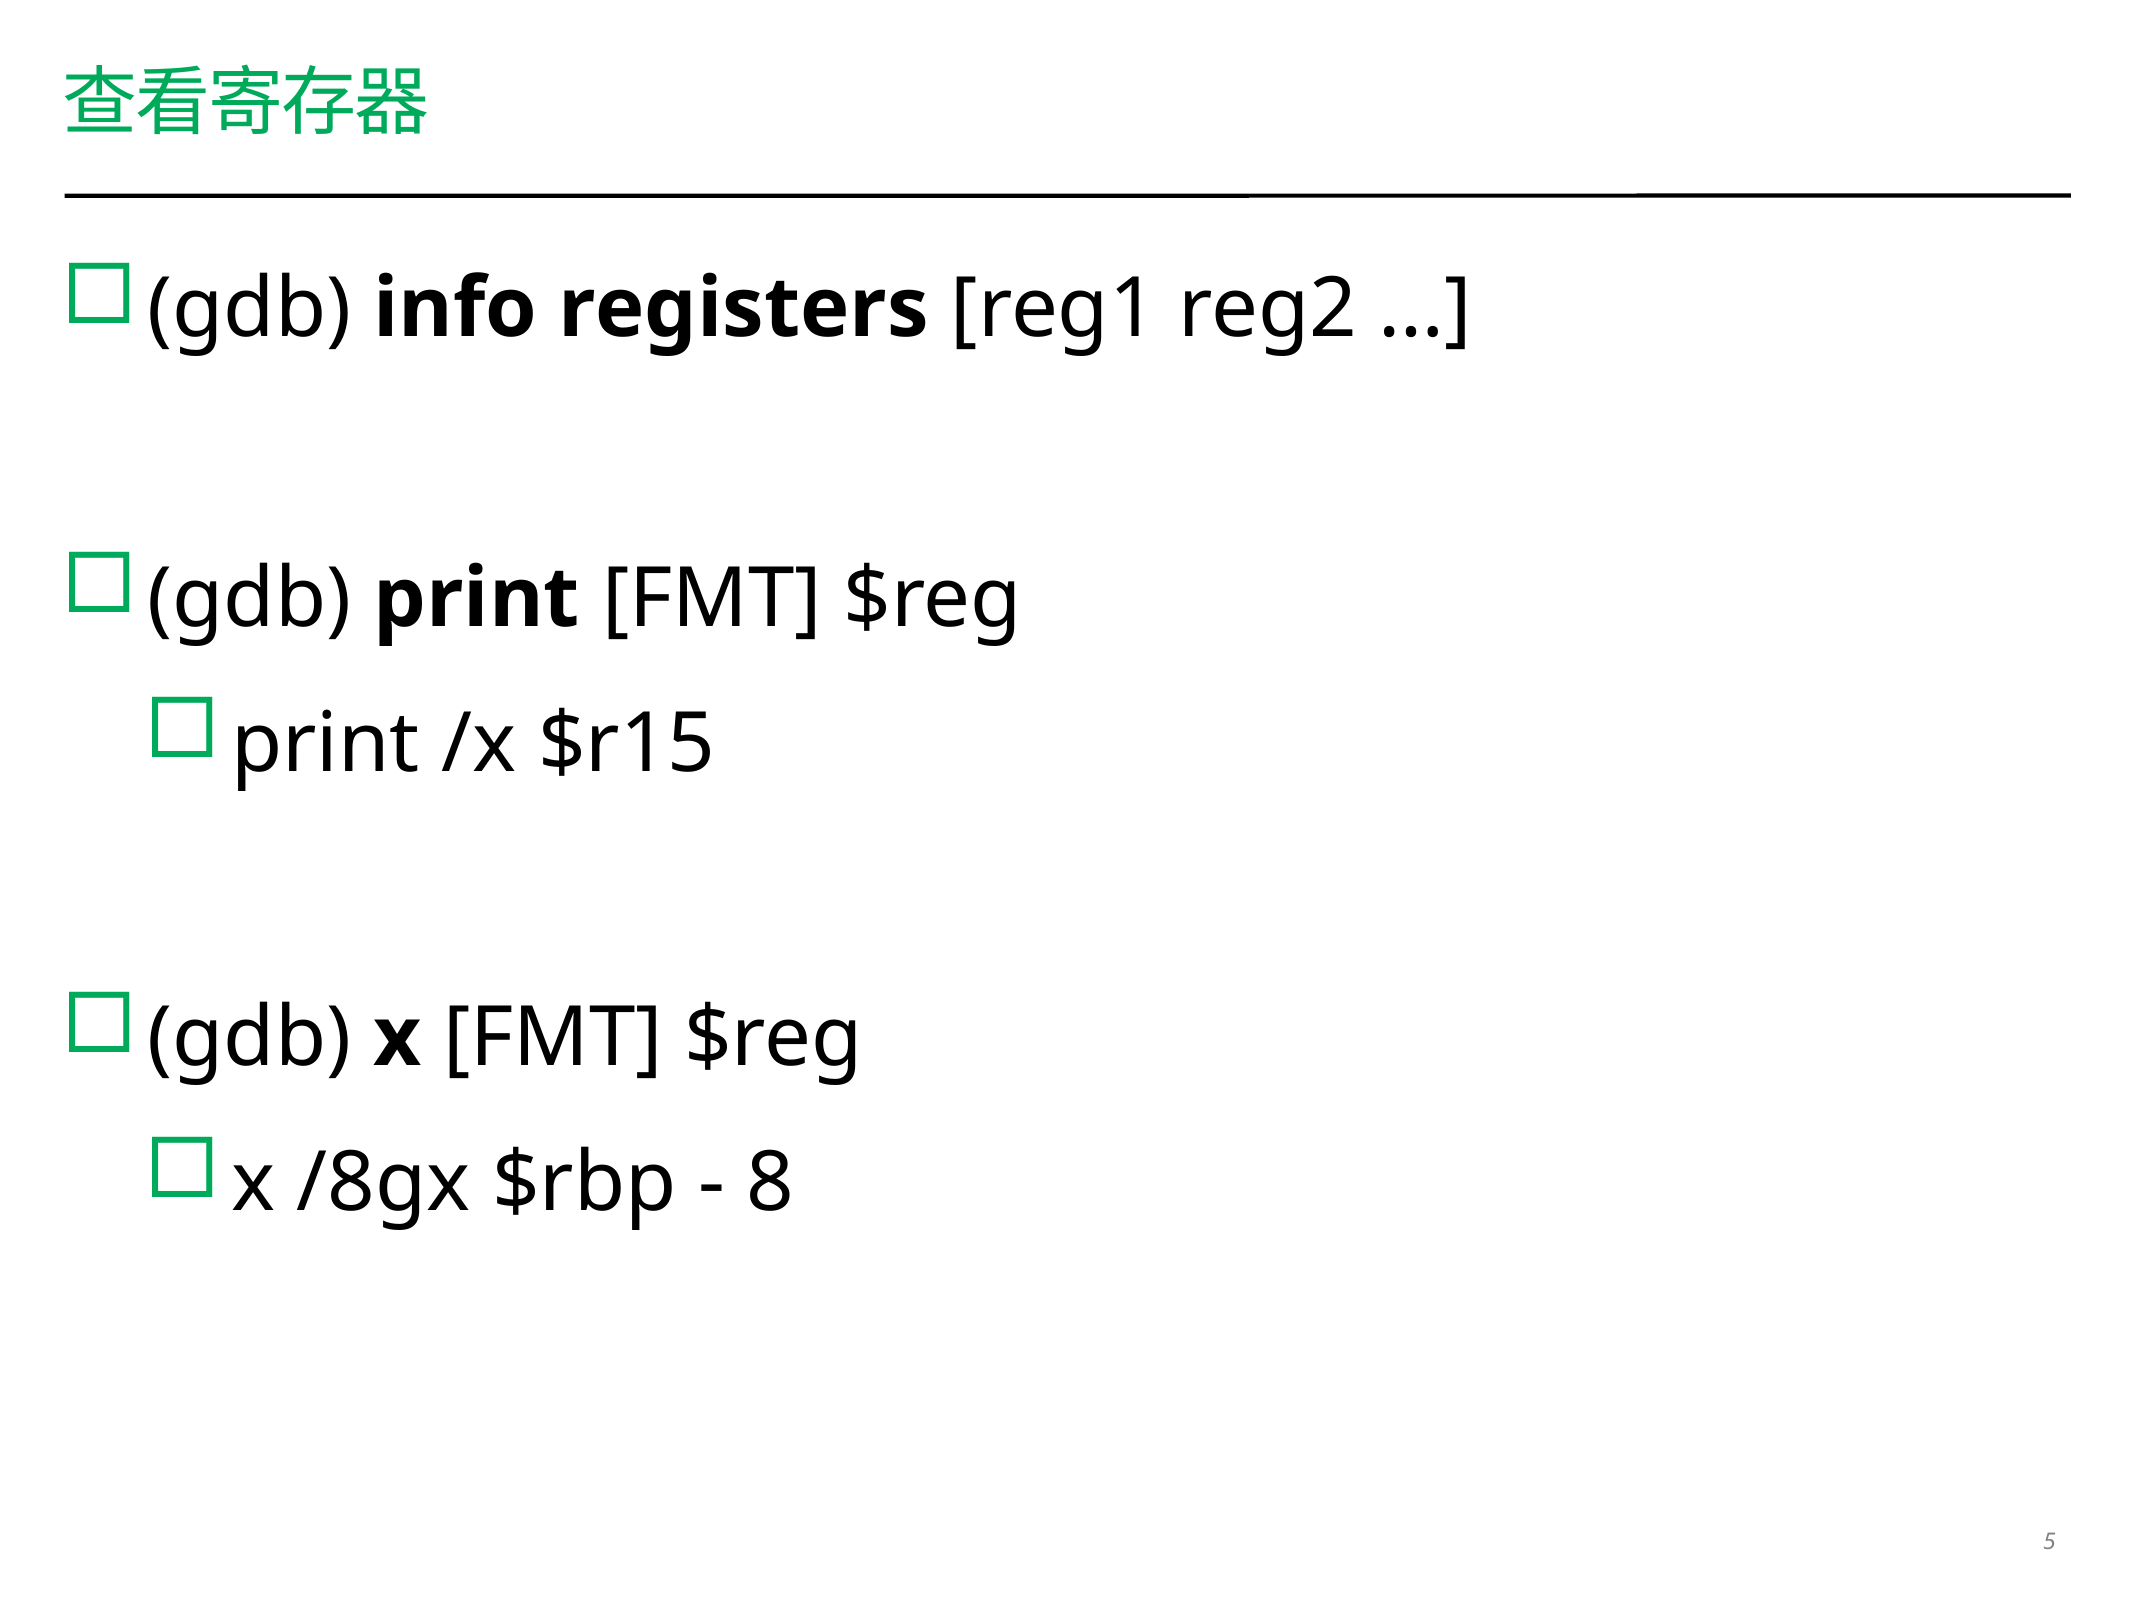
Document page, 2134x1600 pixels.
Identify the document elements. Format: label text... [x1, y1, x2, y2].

slide_number 5 [2026, 1518, 2071, 1567]
title 查看寄存器 [62, 50, 2071, 169]
list (gdb) info registers [reg1 reg2 …] (gdb) print [FMT] $reg print /x $r15 (gdb) x [FMT] $reg x /8gx $rbp - 8 [62, 233, 2071, 1486]
